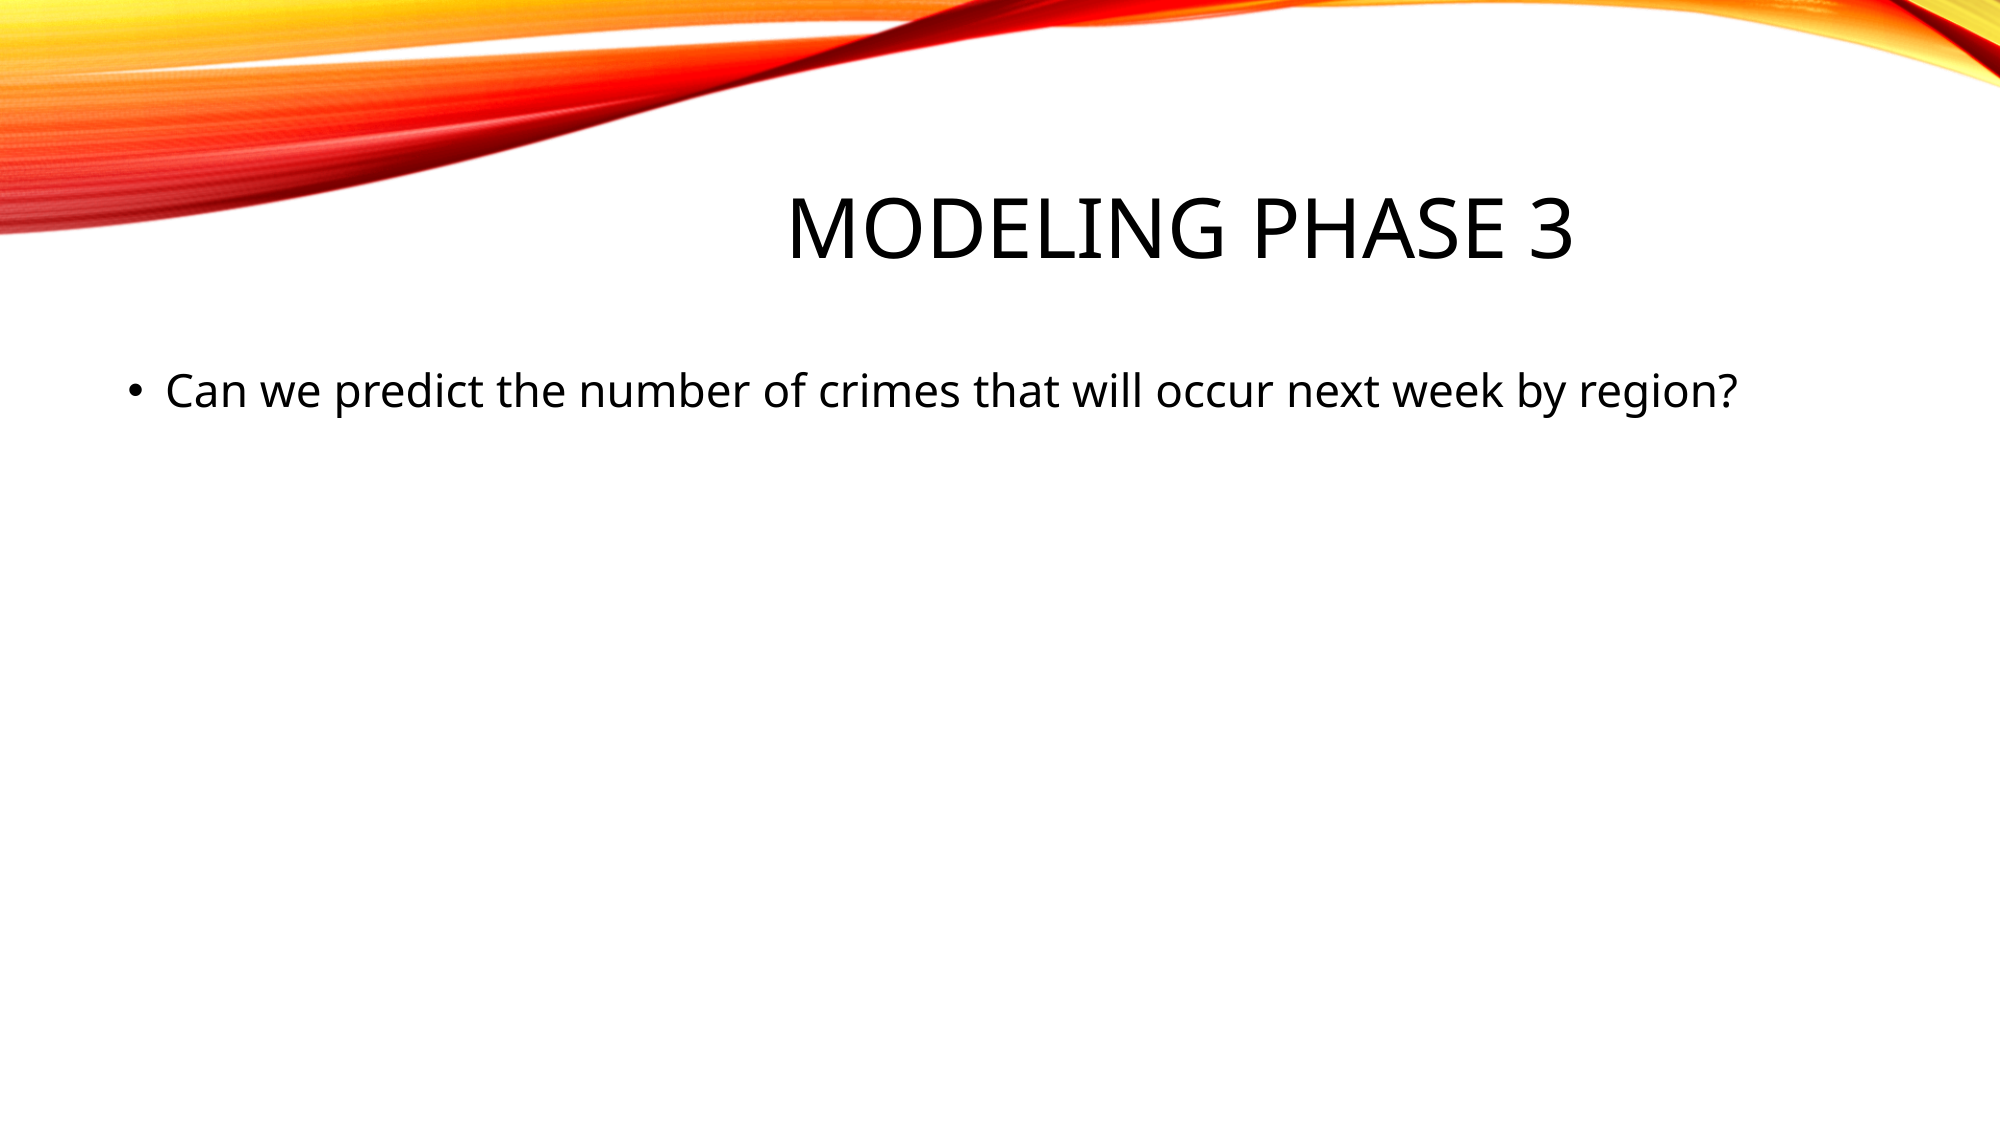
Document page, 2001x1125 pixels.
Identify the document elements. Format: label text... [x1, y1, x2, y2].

picture [0, 0, 2000, 237]
list Can we predict the number of crimes that will occur next week by region? [112, 360, 1888, 1021]
title Modeling phase 3 [474, 125, 1888, 338]
